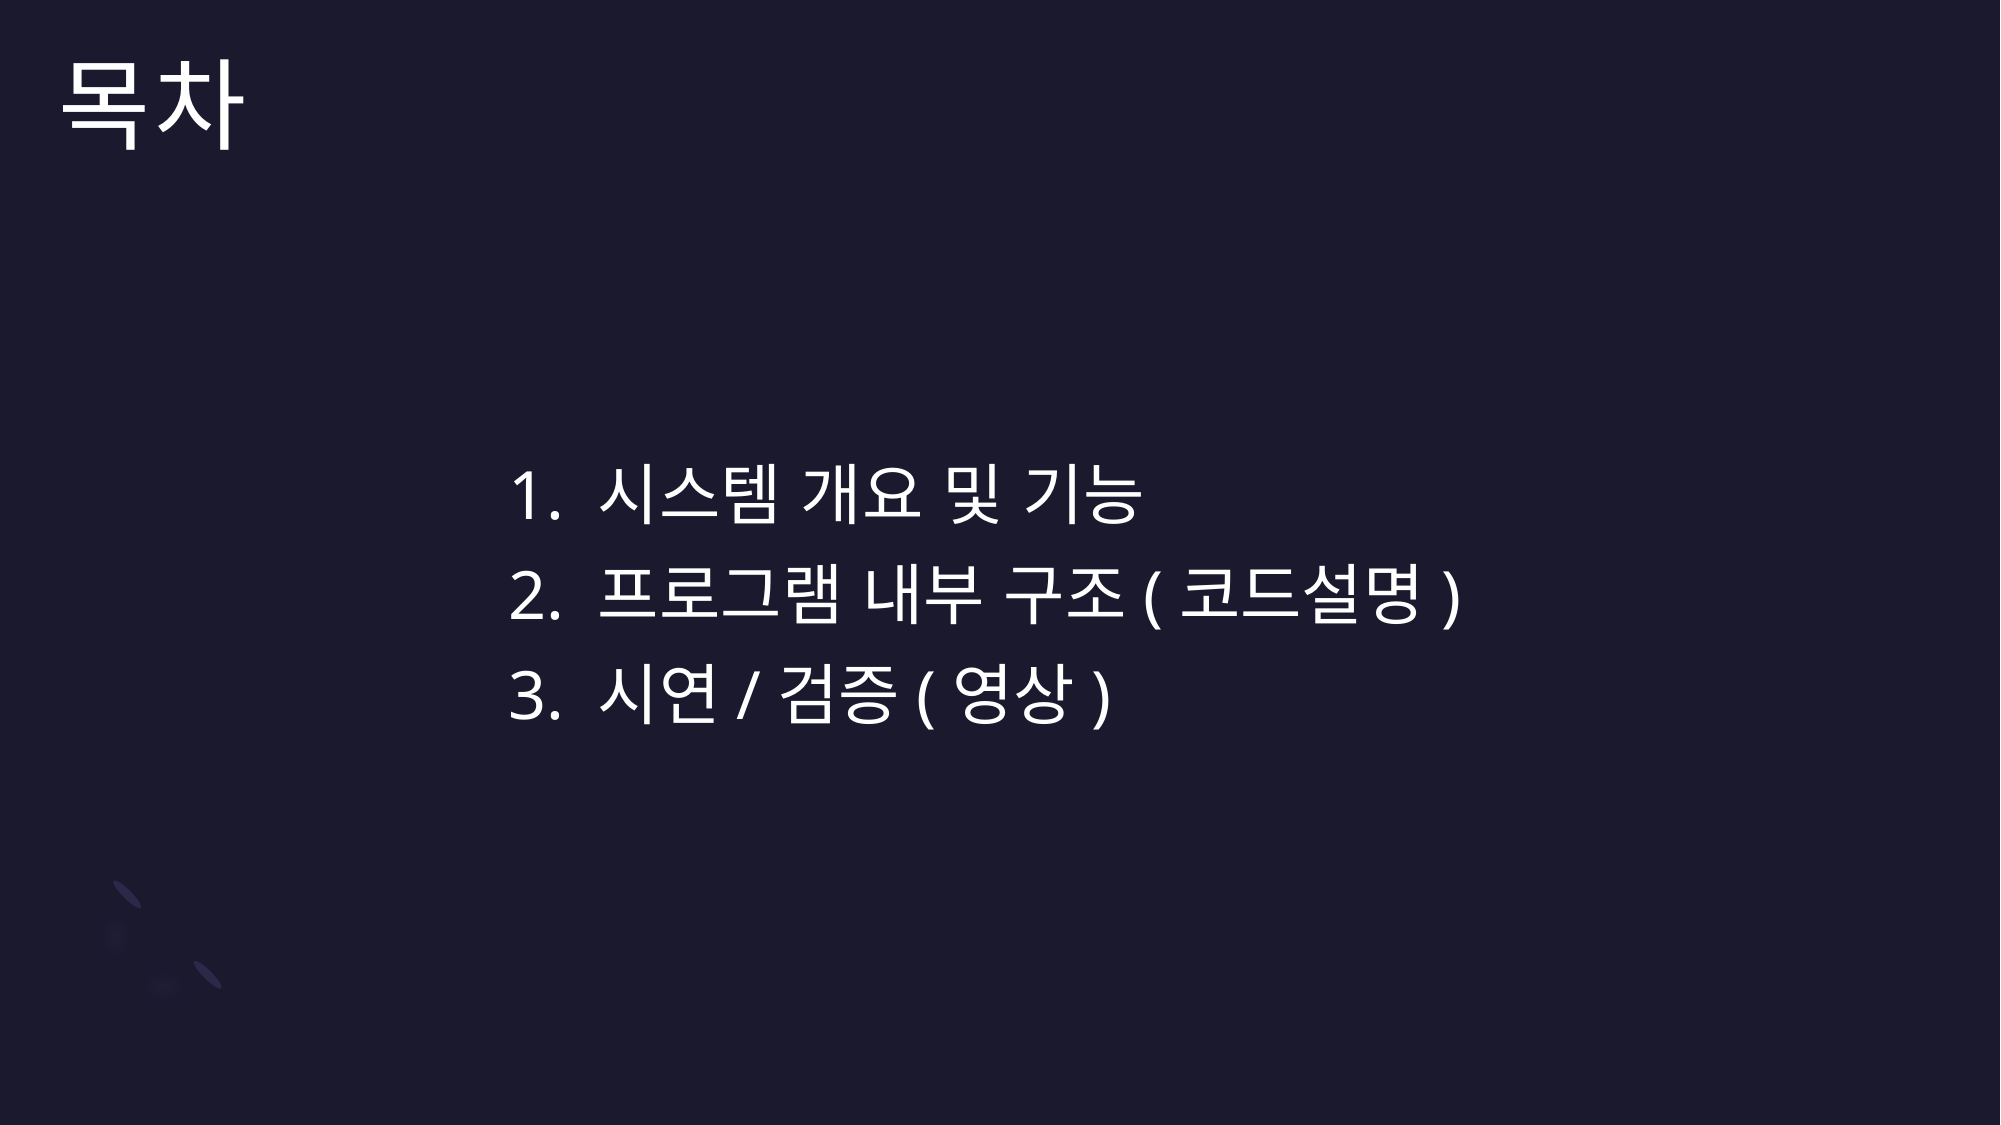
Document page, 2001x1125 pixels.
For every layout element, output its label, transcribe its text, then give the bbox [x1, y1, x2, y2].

text_box 2. 프로그램 내부 구조(코드설명) [493, 545, 1524, 640]
title 목차 [59, 30, 1879, 249]
text_box 1. 시스템 개요 및 기능 [493, 445, 1390, 540]
text_box 3. 시연/검증(영상) [493, 645, 1632, 740]
